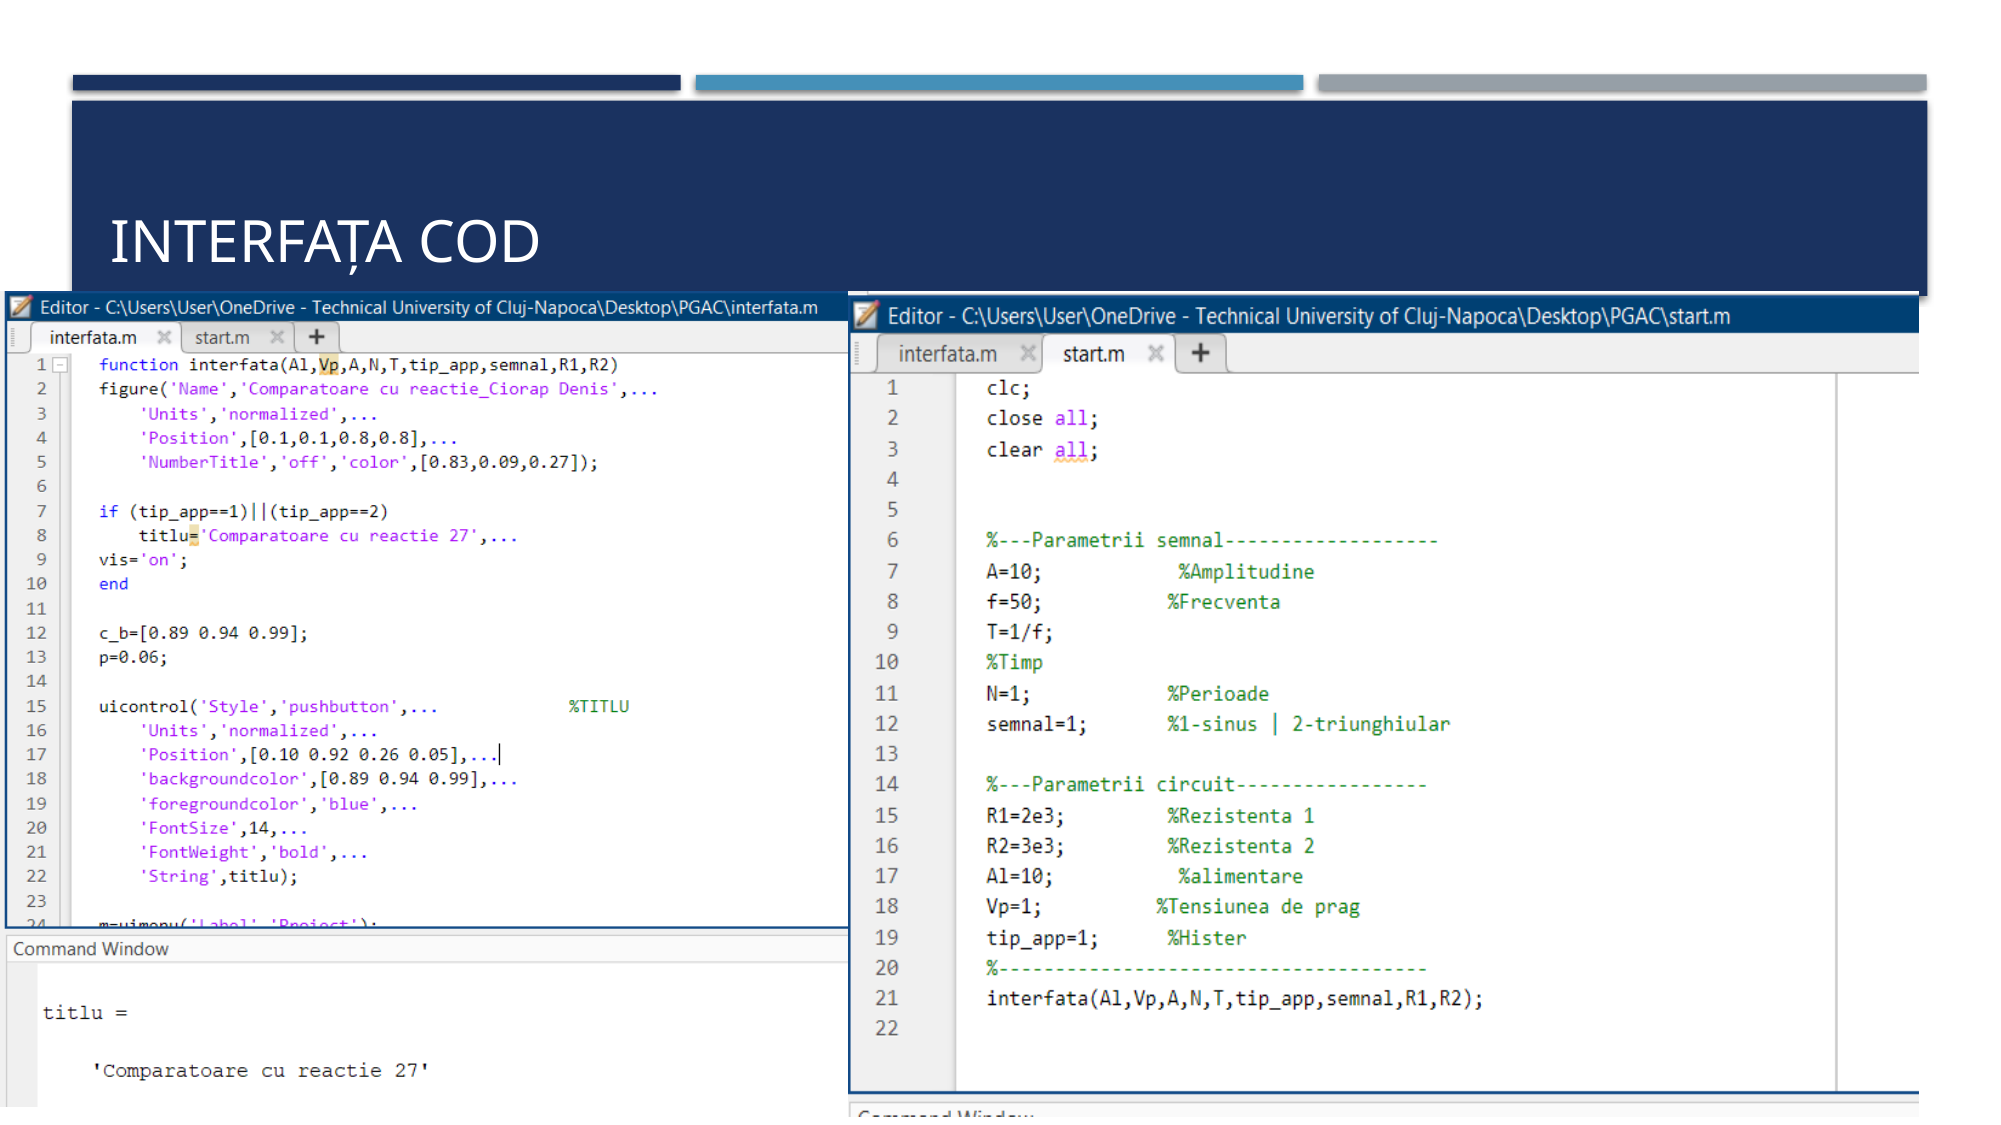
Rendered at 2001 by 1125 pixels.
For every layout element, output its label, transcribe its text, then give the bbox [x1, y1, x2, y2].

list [0, 291, 845, 1108]
picture [848, 291, 1920, 1118]
title Interfața cod [95, 115, 1905, 282]
